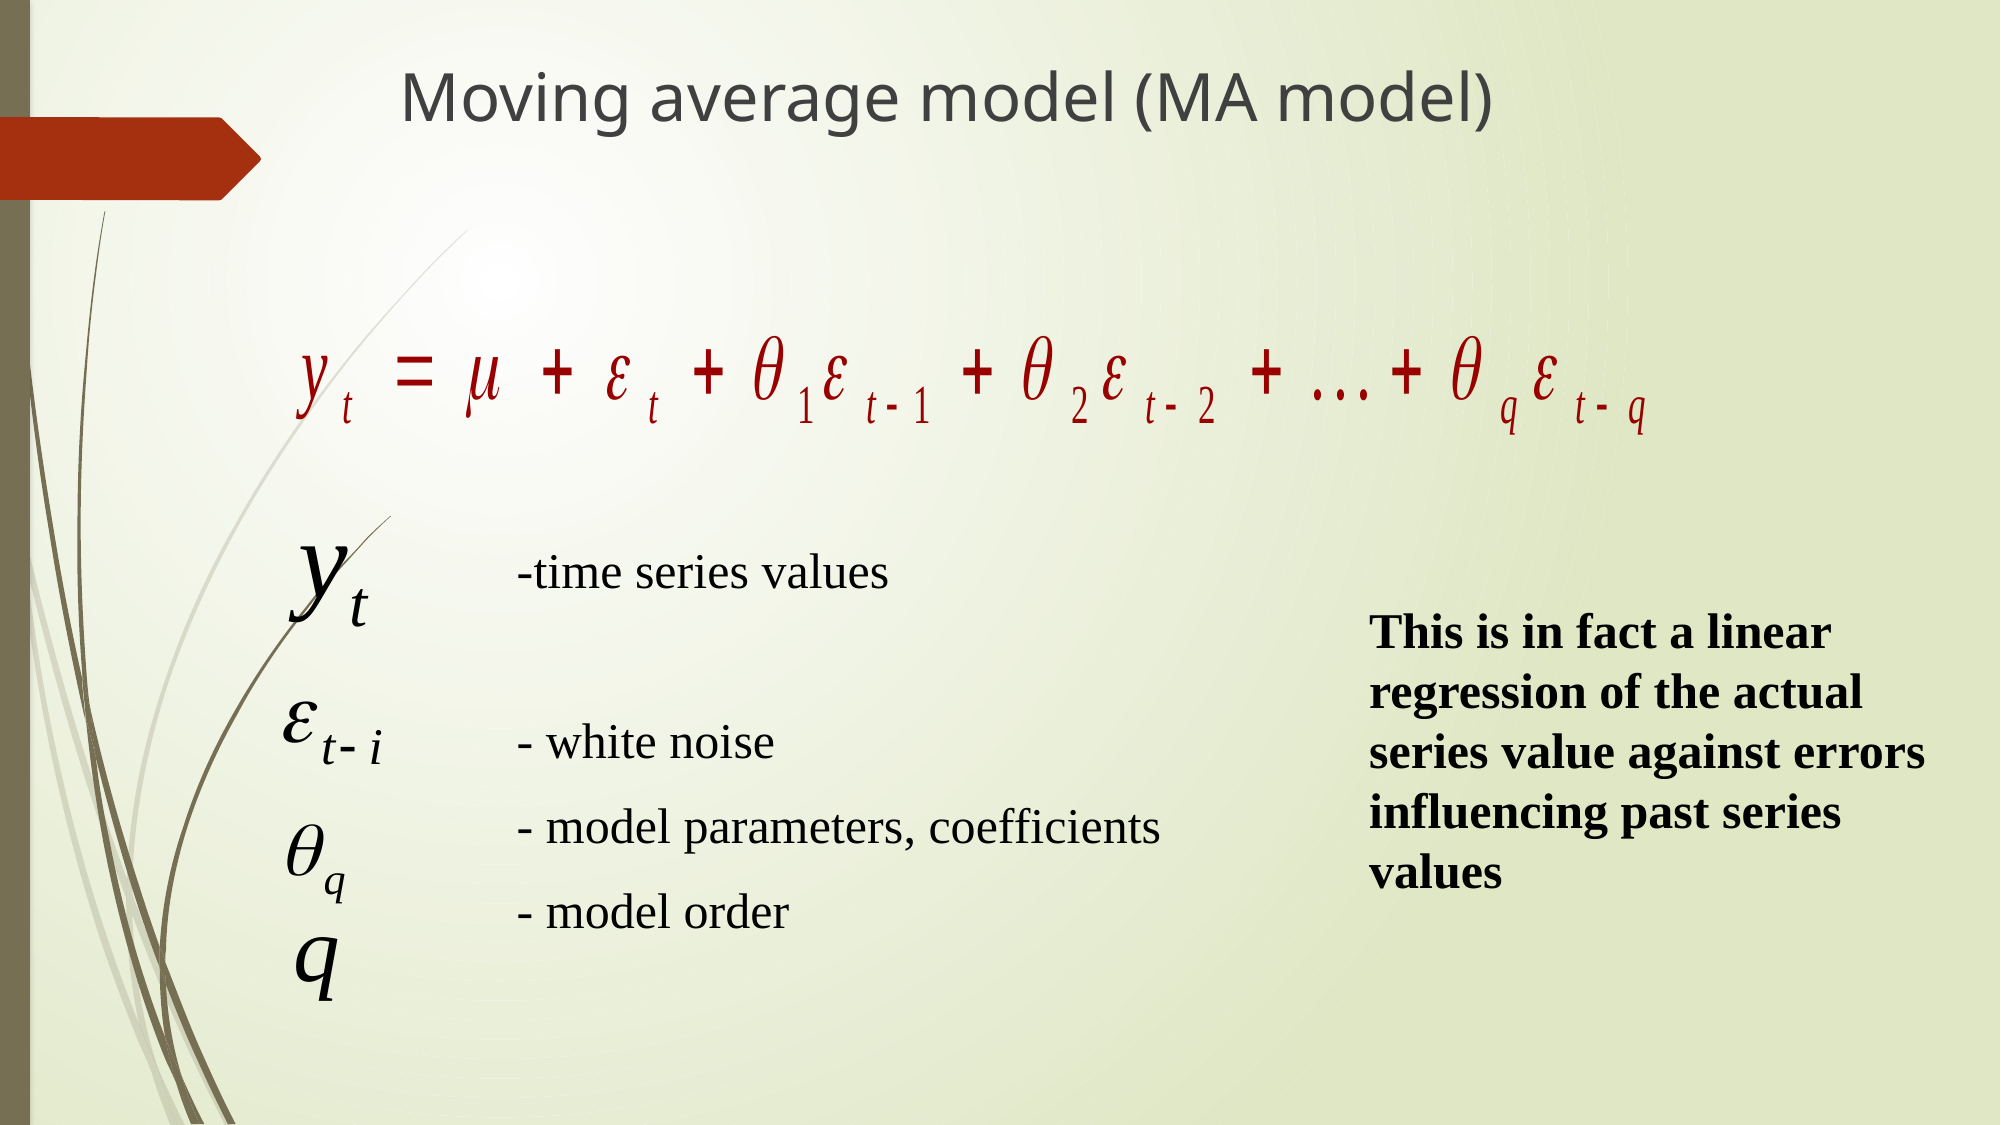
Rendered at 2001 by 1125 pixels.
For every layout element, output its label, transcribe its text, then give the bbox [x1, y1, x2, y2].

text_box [270, 485, 392, 653]
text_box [279, 919, 358, 1022]
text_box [268, 654, 401, 787]
text_box This is in fact a linear regression of the actual series value against errors influencing past series values [1354, 591, 1980, 907]
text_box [279, 305, 1668, 450]
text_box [275, 799, 358, 920]
title Moving average model (MA model) [384, 47, 1623, 198]
text_box -time series values - white noise - model parameters, coefficients - model order [501, 531, 1602, 946]
